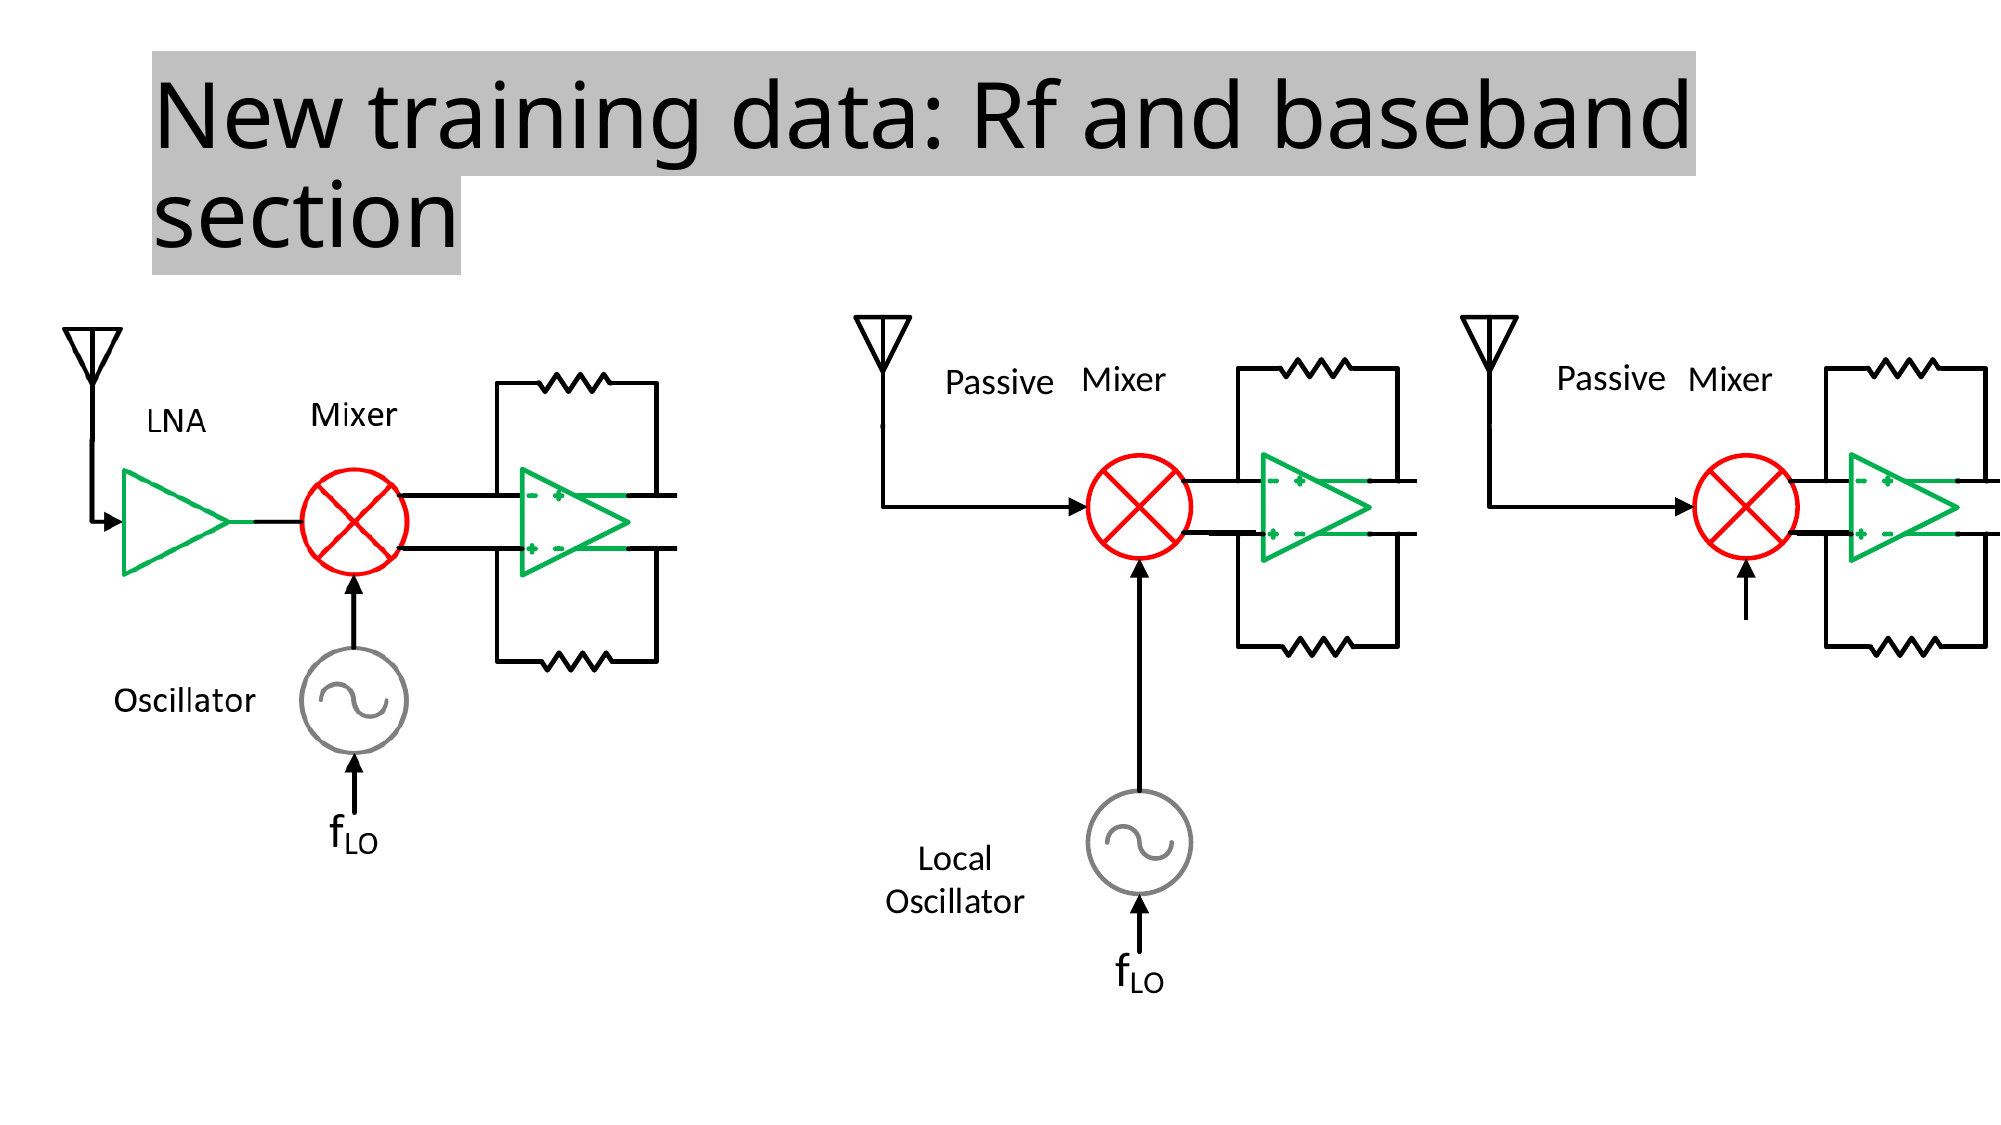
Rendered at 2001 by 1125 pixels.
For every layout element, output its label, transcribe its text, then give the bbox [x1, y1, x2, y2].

title New training data: Rf and baseband section [137, 59, 1863, 278]
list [847, 311, 1256, 1024]
picture [1454, 306, 2000, 664]
picture [1208, 306, 1417, 664]
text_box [46, 315, 678, 869]
